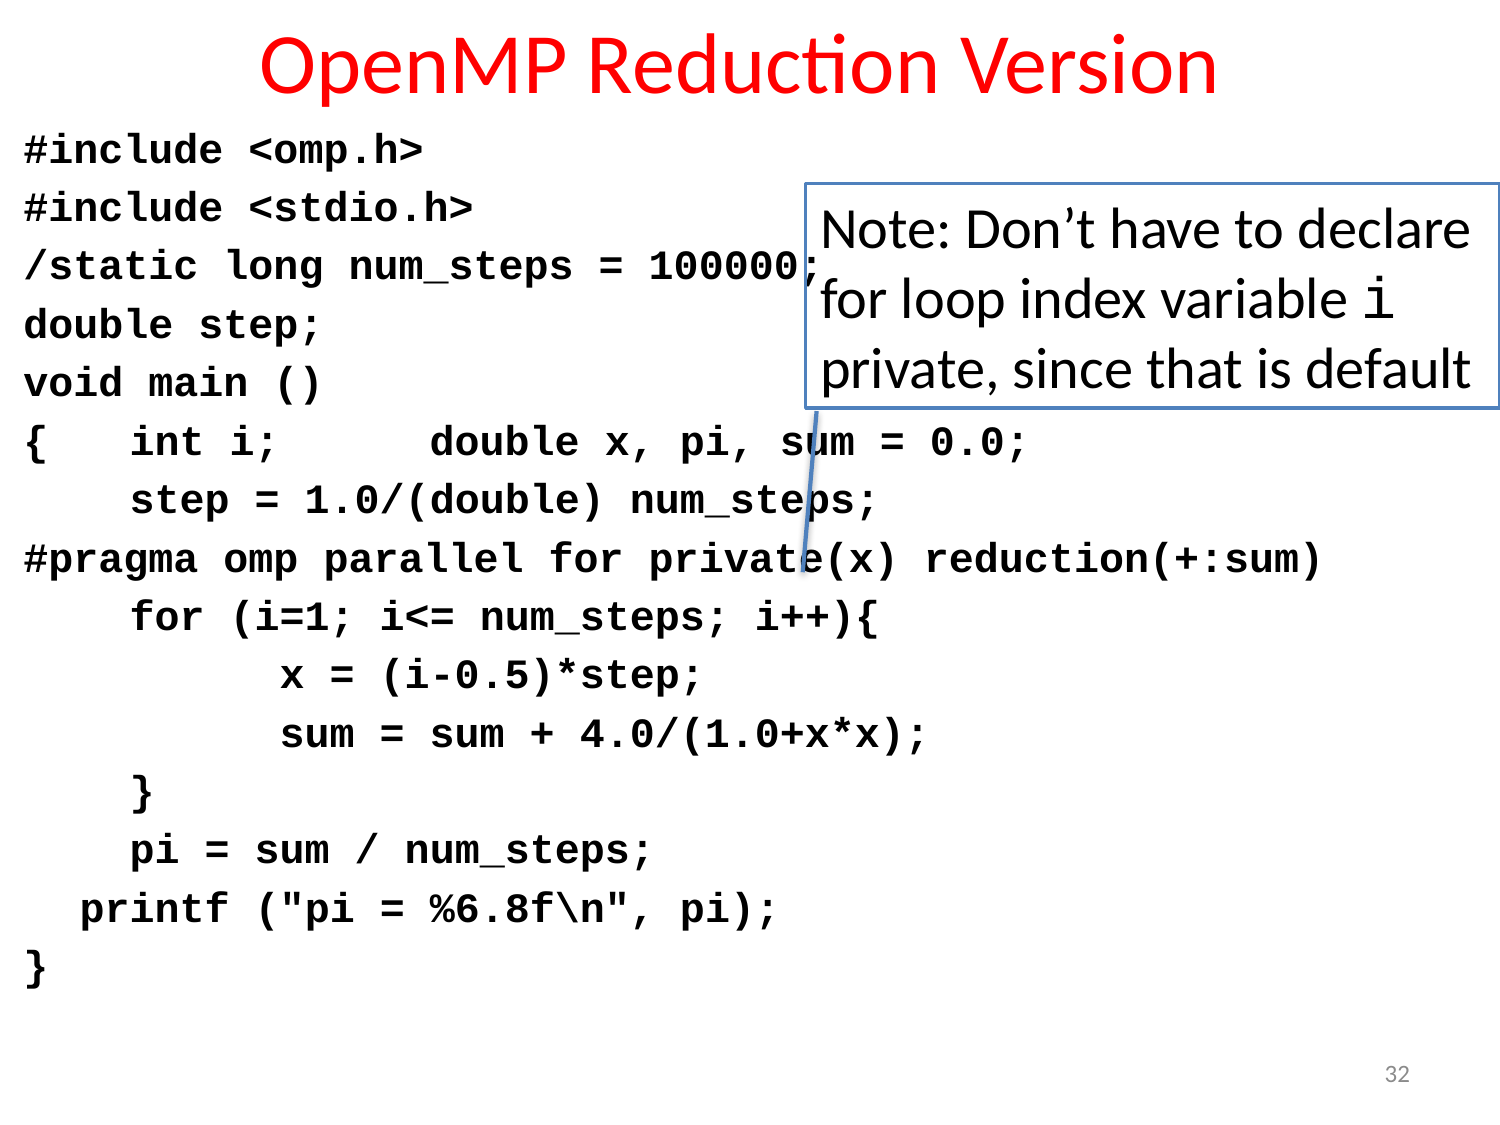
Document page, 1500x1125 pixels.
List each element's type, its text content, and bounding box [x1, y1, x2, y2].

list #include <omp.h> #include <stdio.h> /static long num_steps = 100000; double step; void main () { int i; double x, pi, sum = 0.0; step = 1.0/(double) num_steps; #pragma omp parallel for private(x) reduction(+:sum) for (i=1; i<= num_steps; i++){ x = (i-0.5)*step; sum = sum + 4.0/(1.0+x*x); } pi = sum / num_steps; printf ("pi = %6.8f\n", pi); } [8, 113, 1359, 1125]
title OpenMP Reduction Version [75, 0, 1425, 119]
slide_number 32 [1074, 1042, 1425, 1103]
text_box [802, 183, 1500, 573]
